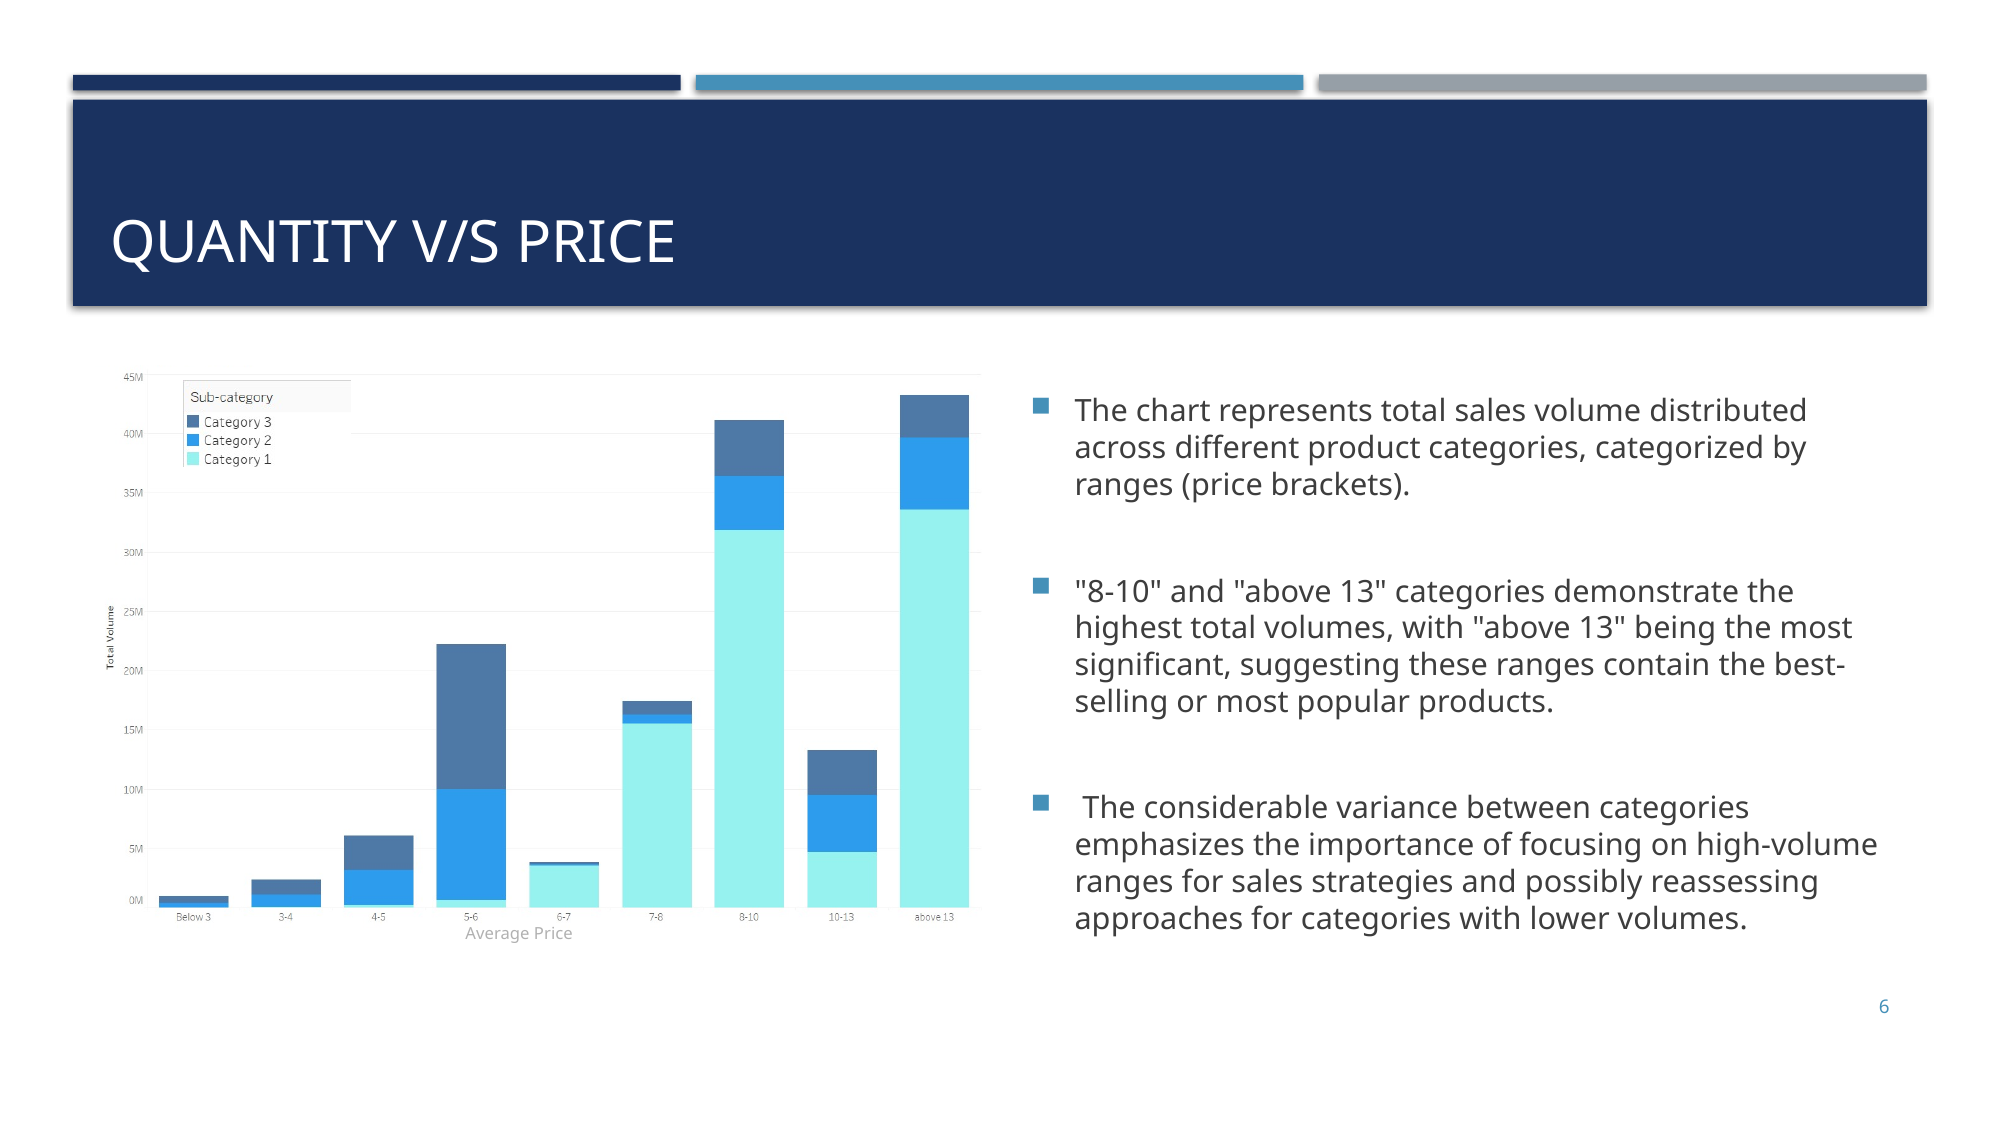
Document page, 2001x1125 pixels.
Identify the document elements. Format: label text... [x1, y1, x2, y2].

slide_number 6 [1732, 977, 1905, 1037]
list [94, 364, 986, 935]
text_box Average Price [450, 915, 1451, 951]
title Quantity v/s PRICE [95, 119, 1905, 282]
list The chart represents total sales volume distributed across different product categories, categorized by ranges (price brackets). "8-10" and "above 13" categories demonstrate the highest total volumes, with "above 13" being the most significant, suggesting these ranges contain the best-selling or most popular products. The considerable variance between categories emphasizes the importance of focusing on high-volume ranges for sales strategies and possibly reassessing approaches for categories with lower volumes. [1015, 365, 1905, 962]
picture [182, 379, 352, 468]
